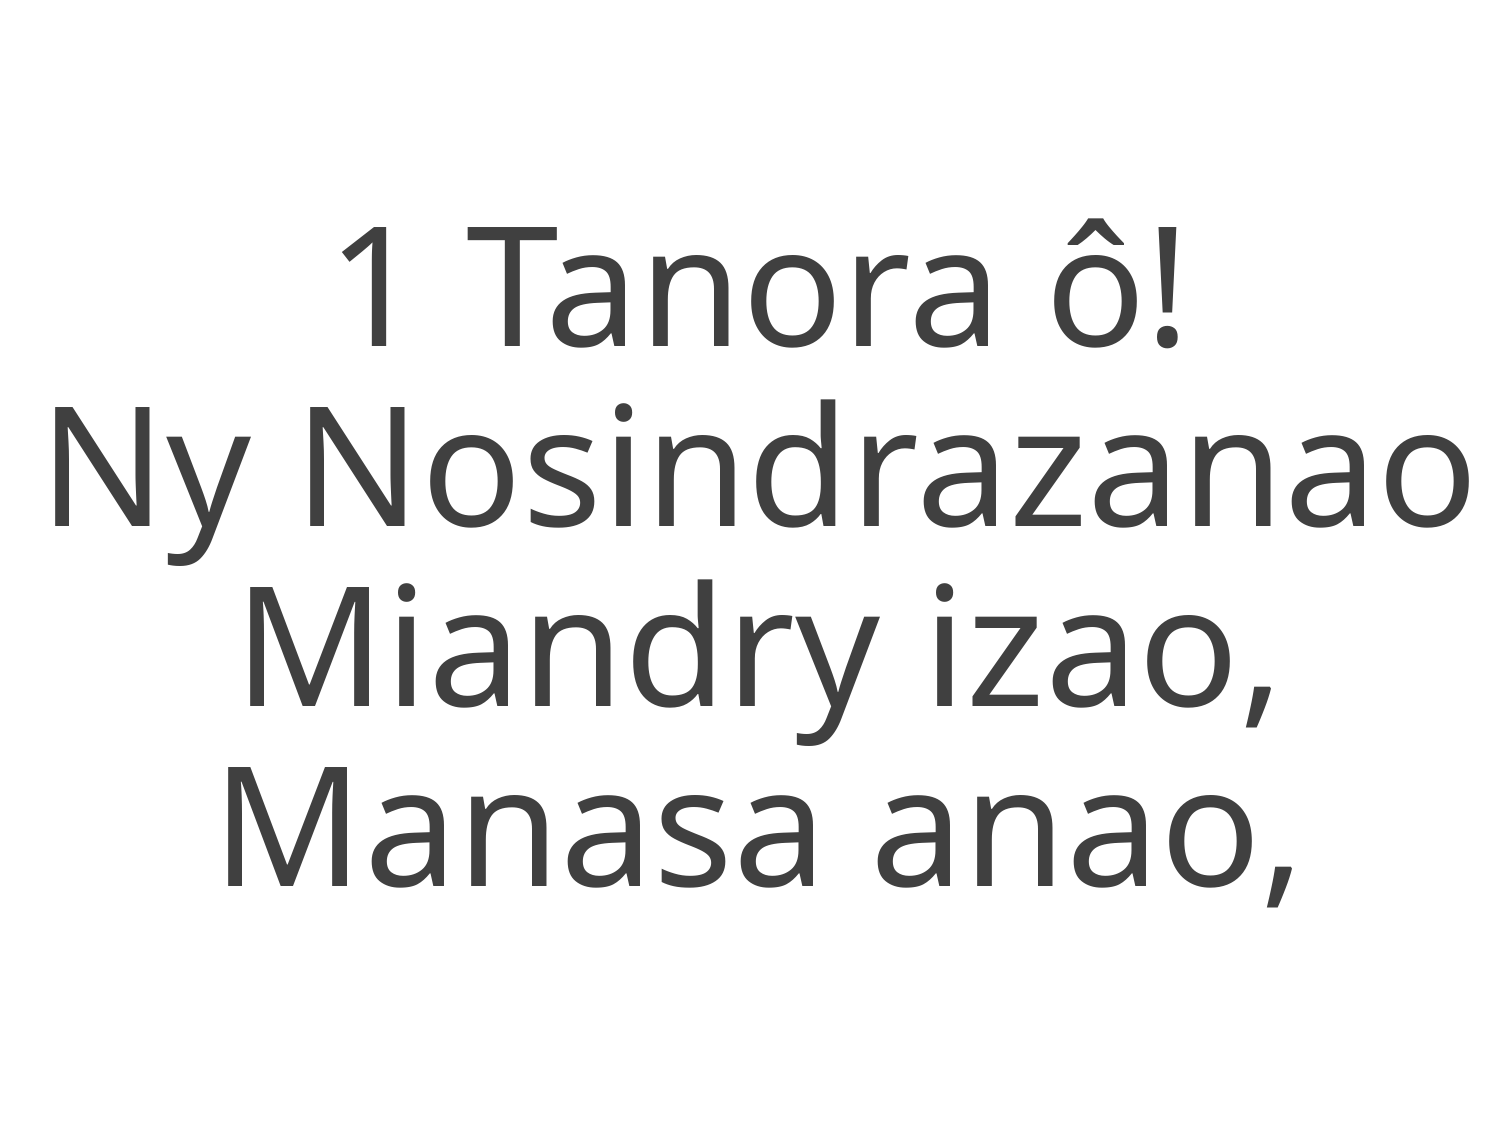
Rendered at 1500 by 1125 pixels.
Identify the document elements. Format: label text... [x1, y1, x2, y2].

title 1 Tanora ô! Ny Nosindrazanao Miandry izao, Manasa anao, [0, 453, 1500, 672]
